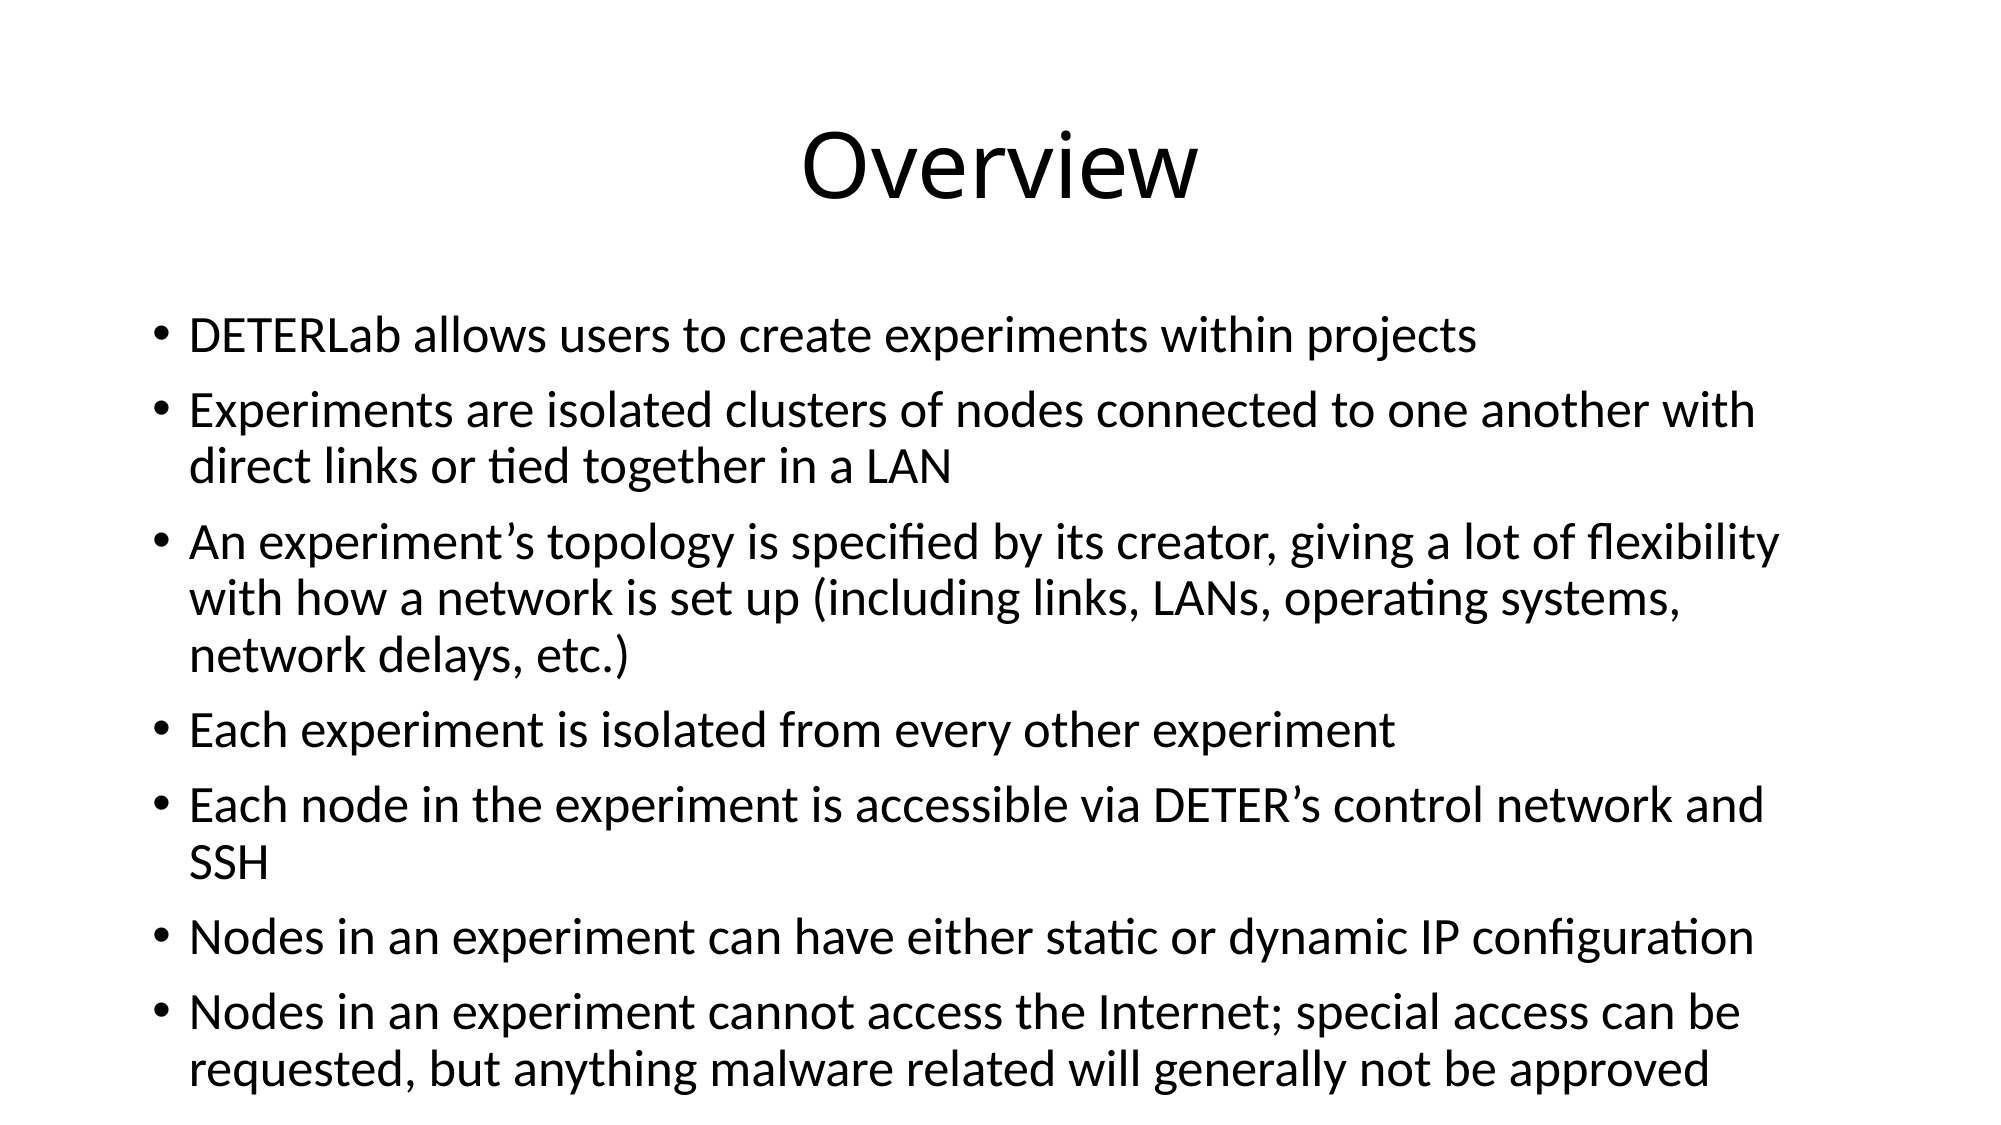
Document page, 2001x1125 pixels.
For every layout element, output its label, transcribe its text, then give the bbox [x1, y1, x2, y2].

list DETERLab allows users to create experiments within projects Experiments are isolated clusters of nodes connected to one another with direct links or tied together in a LAN An experiment’s topology is specified by its creator, giving a lot of flexibility with how a network is set up (including links, LANs, operating systems, network delays, etc.) Each experiment is isolated from every other experiment Each node in the experiment is accessible via DETER’s control network and SSH Nodes in an experiment can have either static or dynamic IP configuration Nodes in an experiment cannot access the Internet; special access can be requested, but anything malware related will generally not be approved [137, 299, 1863, 1111]
title Overview [137, 59, 1863, 278]
